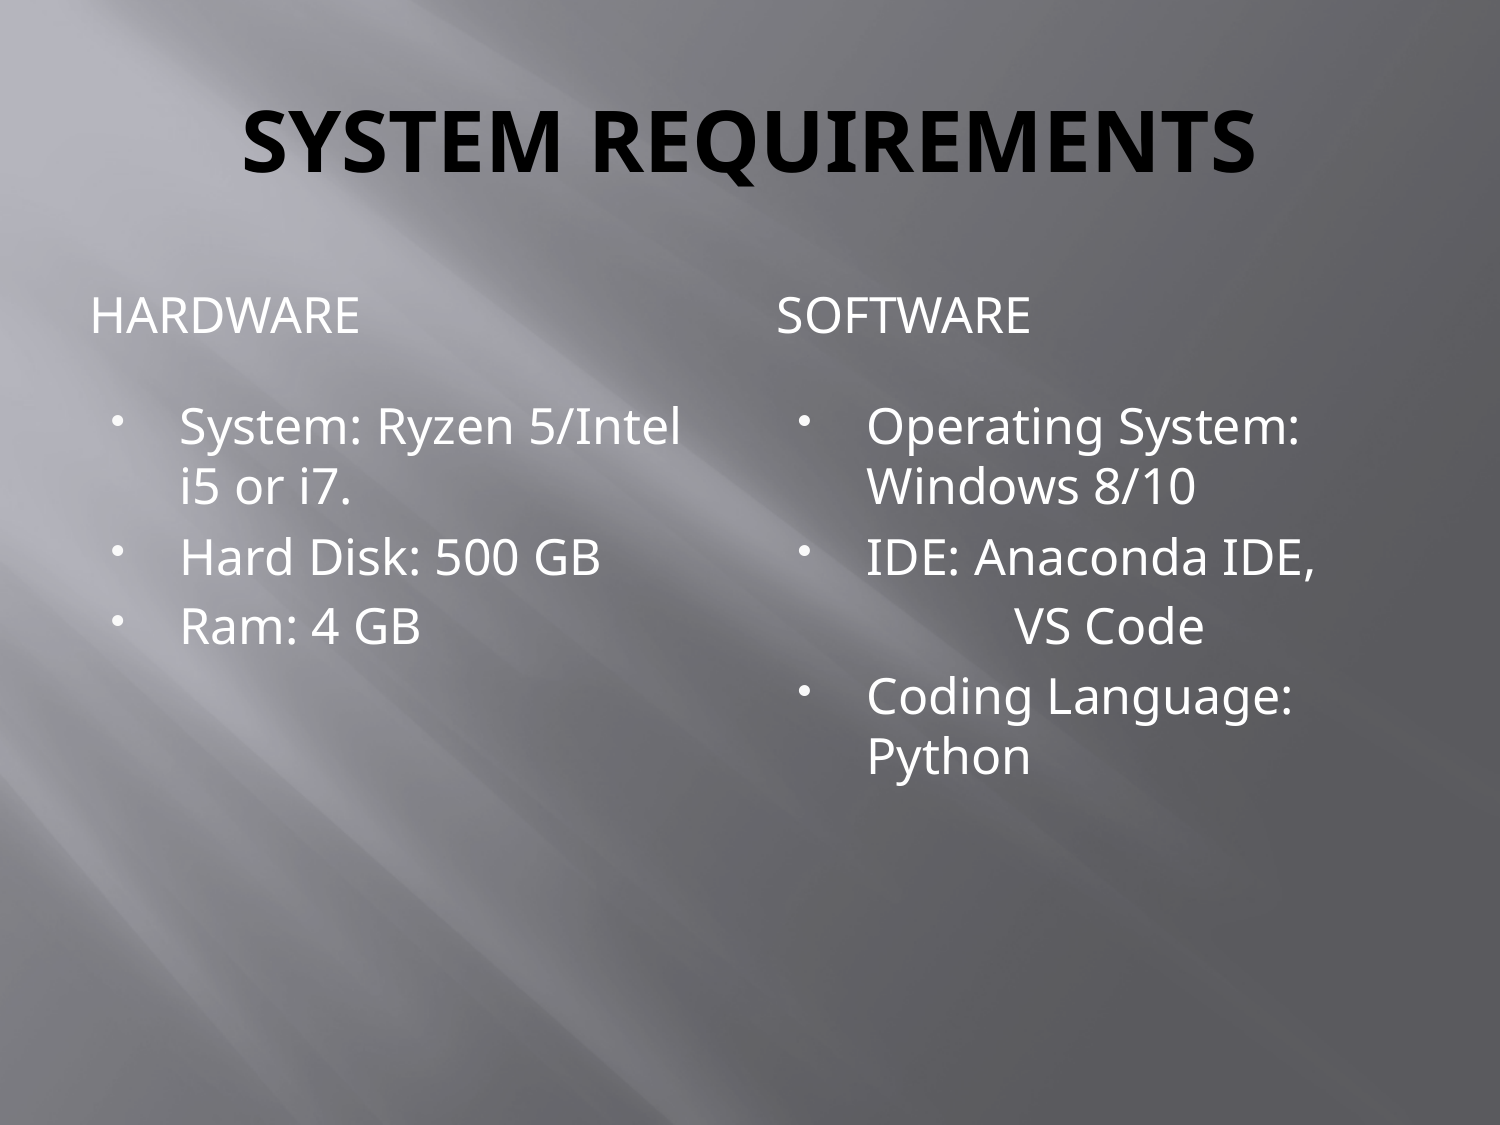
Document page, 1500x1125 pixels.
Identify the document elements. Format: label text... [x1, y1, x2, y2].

list SOFTWARE [761, 251, 1425, 375]
list HARDWARE [75, 251, 738, 375]
title SYSTEM REQUIREMENTS [75, 44, 1425, 233]
list Operating System: Windows 8/10 IDE: Anaconda IDE, VS Code Coding Language: Python [761, 387, 1425, 1005]
list System: Ryzen 5/Intel i5 or i7. Hard Disk: 500 GB Ram: 4 GB [75, 387, 738, 1005]
